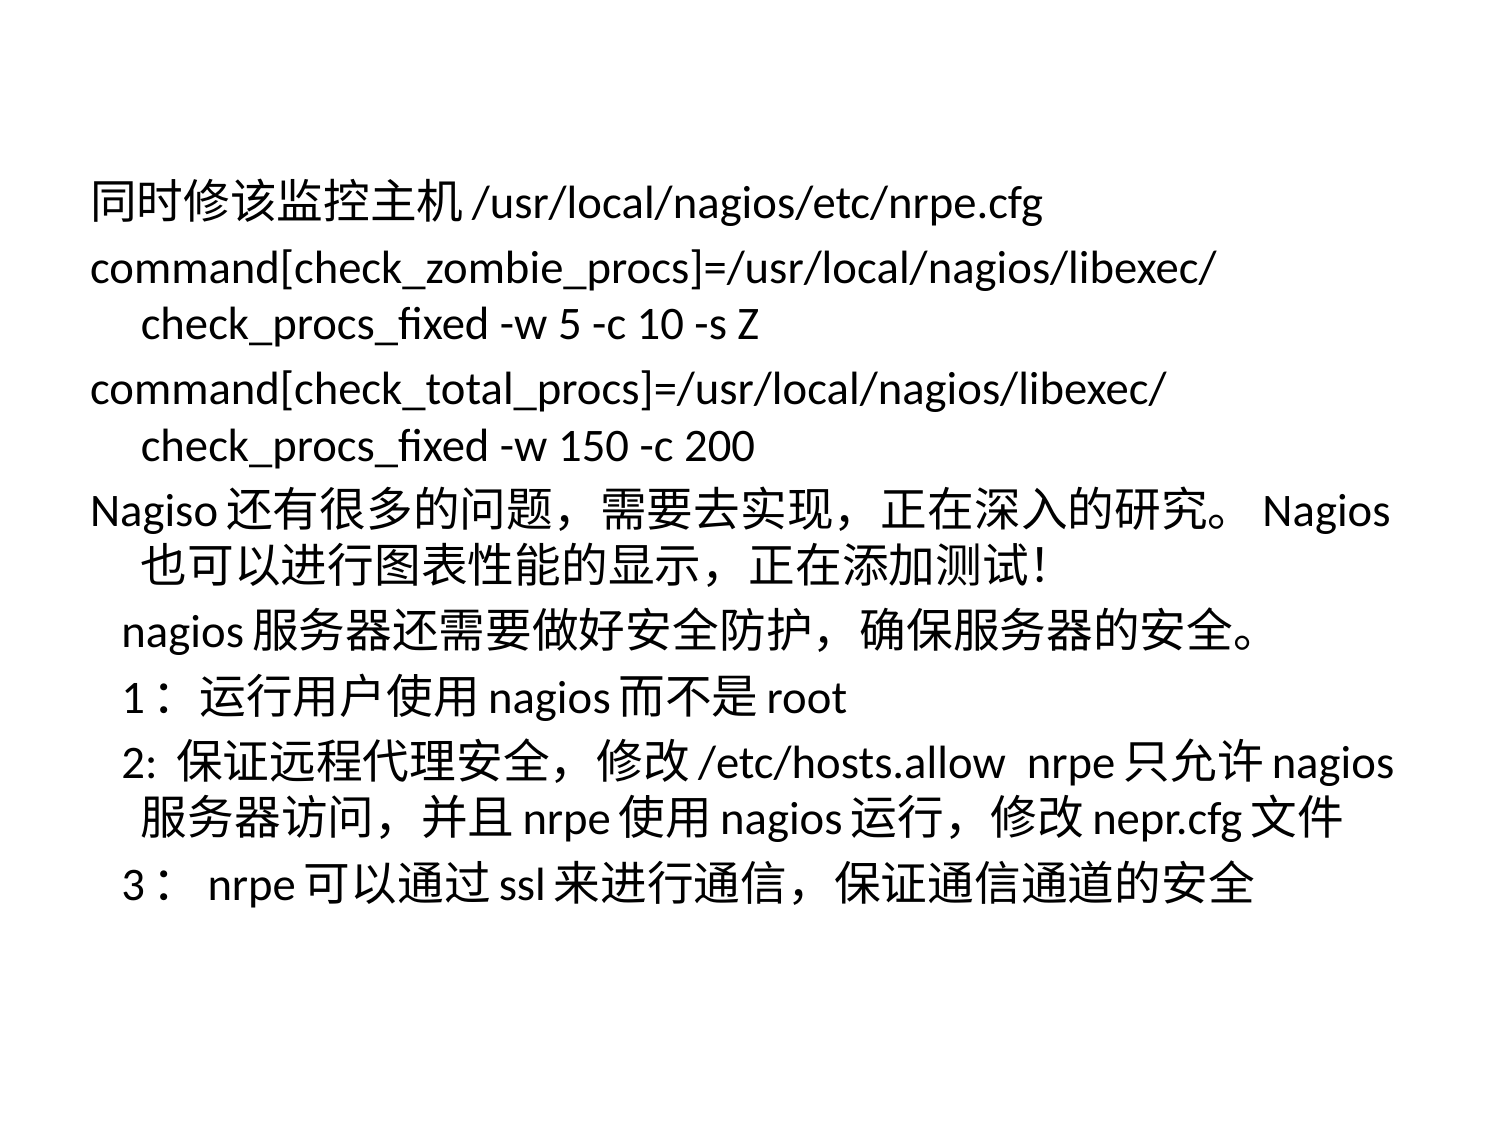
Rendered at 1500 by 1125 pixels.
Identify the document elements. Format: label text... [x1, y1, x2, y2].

list 同时修该监控主机/usr/local/nagios/etc/nrpe.cfg command[check_zombie_procs]=/usr/local/nagios/libexec/check_procs_fixed -w 5 -c 10 -s Z command[check_total_procs]=/usr/local/nagios/libexec/check_procs_fixed -w 150 -c 200 Nagiso还有很多的问题，需要去实现，正在深入的研究。Nagios也可以进行图表性能的显示，正在添加测试！ nagios服务器还需要做好安全防护，确保服务器的安全。 1：运行用户使用nagios而不是root 2: 保证远程代理安全，修改/etc/hosts.allow nrpe只允许nagios服务器访问，并且nrpe使用nagios运行，修改nepr.cfg文件 3：nrpe可以通过ssl来进行通信，保证通信通道的安全 [75, 164, 1425, 1005]
